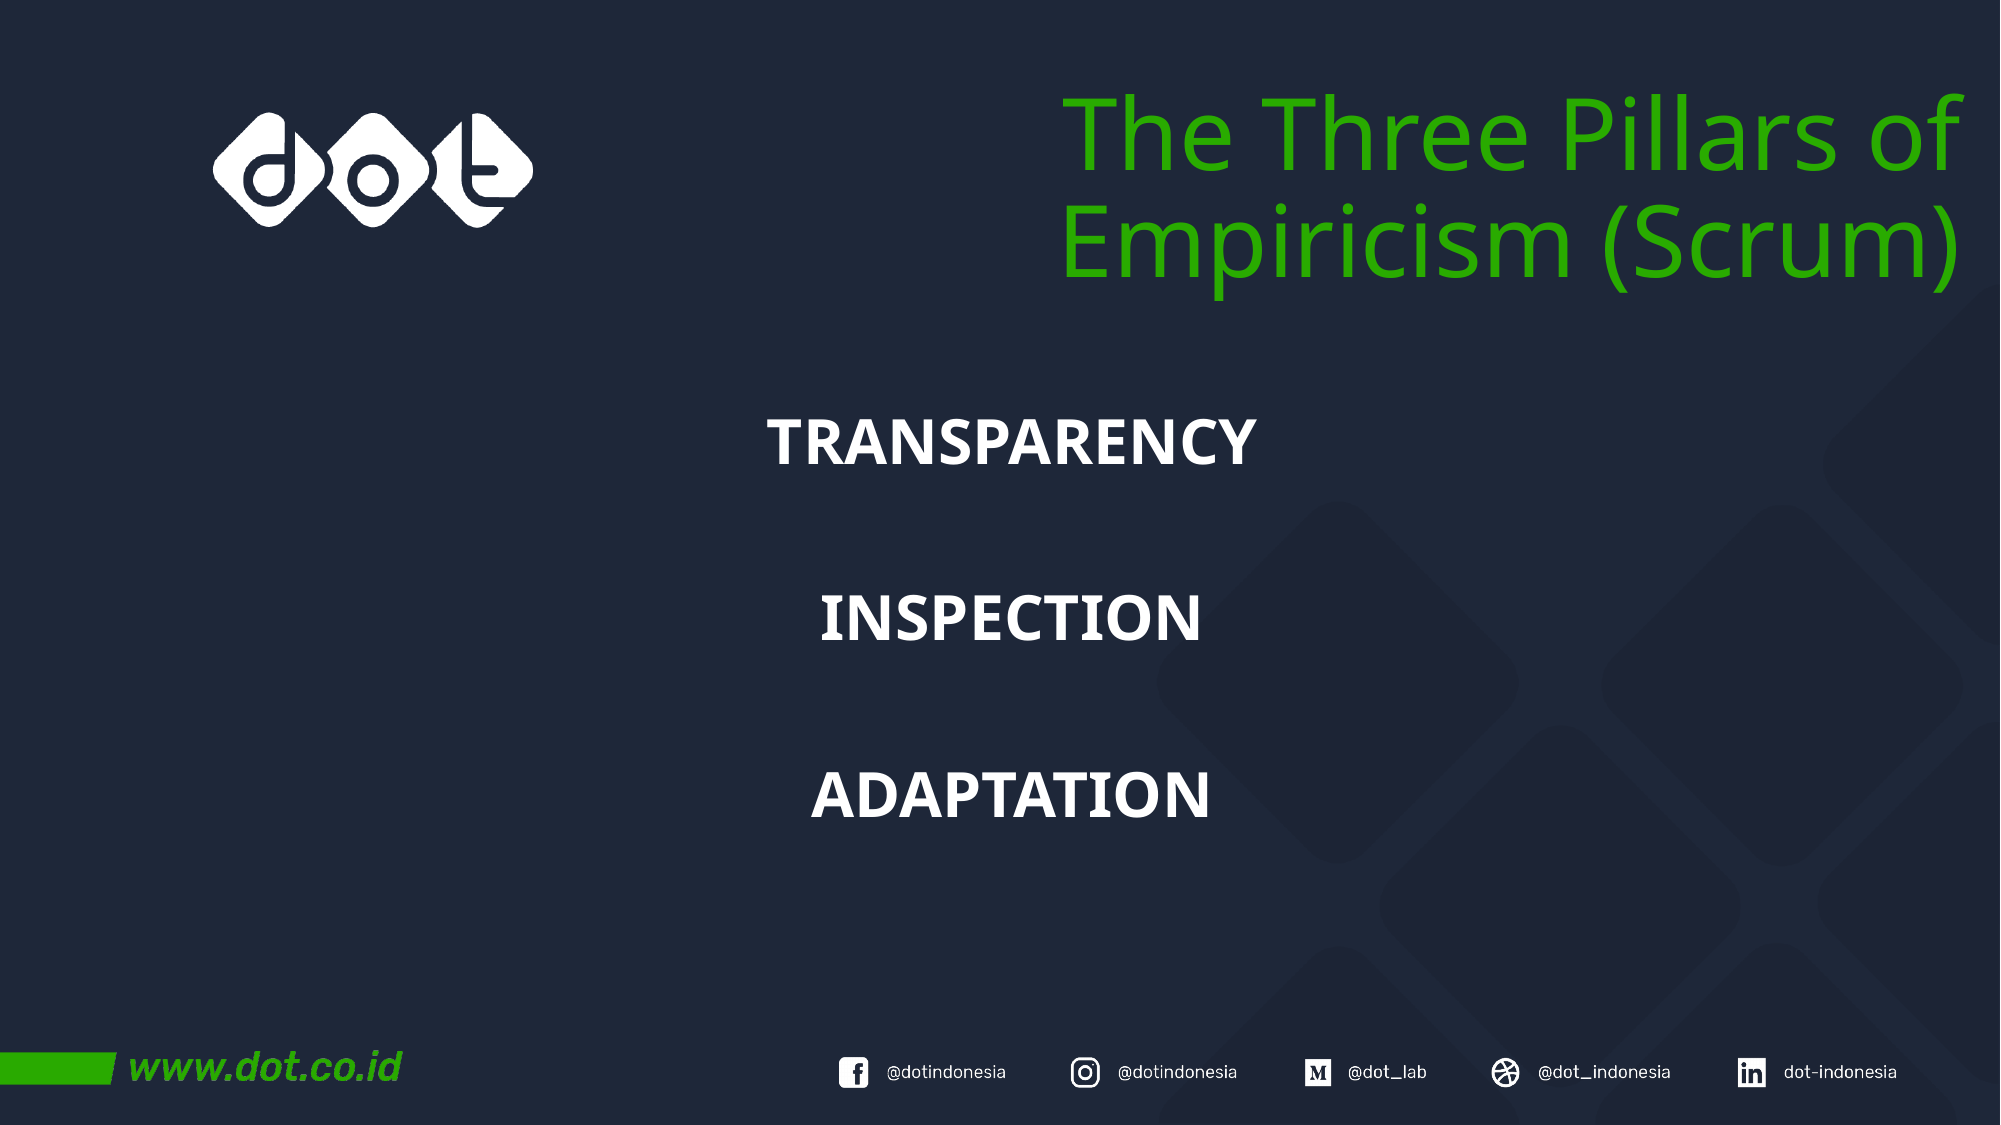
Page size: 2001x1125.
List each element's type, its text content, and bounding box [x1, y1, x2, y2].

picture [0, 0, 2000, 1125]
subtitle TRANSPARENCY INSPECTION ADAPTATION [25, 307, 2000, 1047]
title The Three Pillars of Empiricism (Scrum) [604, 29, 1977, 307]
